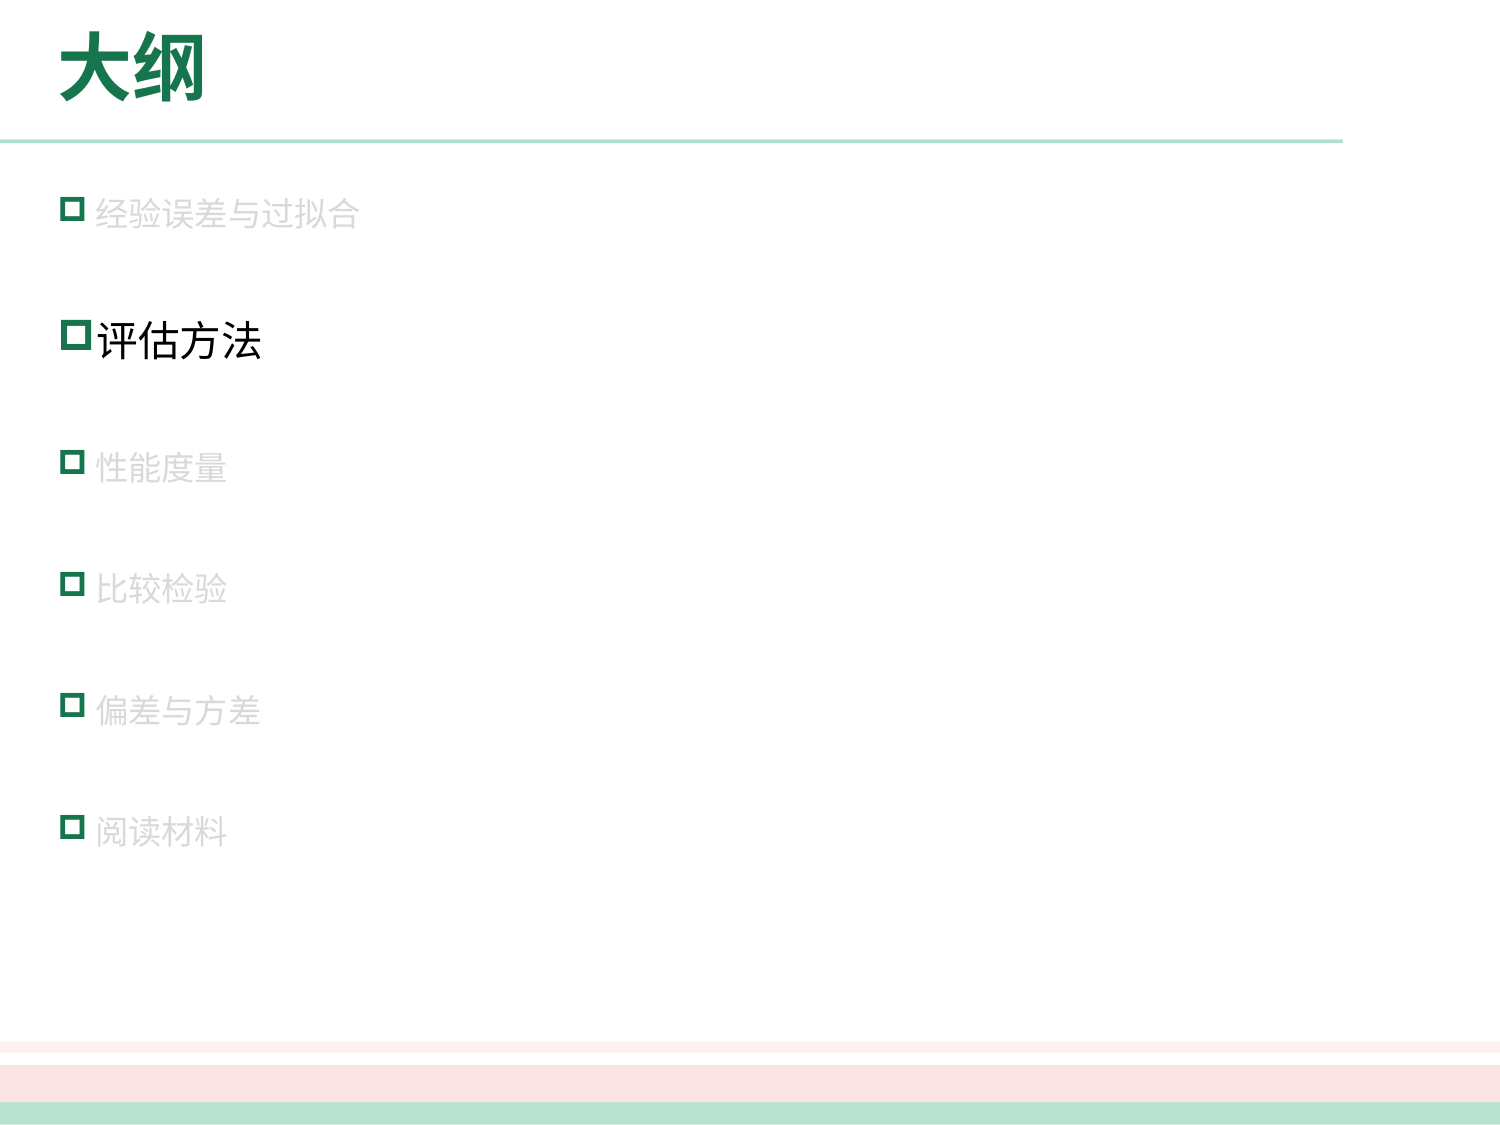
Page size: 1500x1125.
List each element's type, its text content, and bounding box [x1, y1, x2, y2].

title 大纲 [42, 7, 1337, 135]
list 经验误差与过拟合 评估方法 性能度量 比较检验 偏差与方差 阅读材料 [42, 190, 1457, 1002]
picture [0, 0, 1500, 1125]
